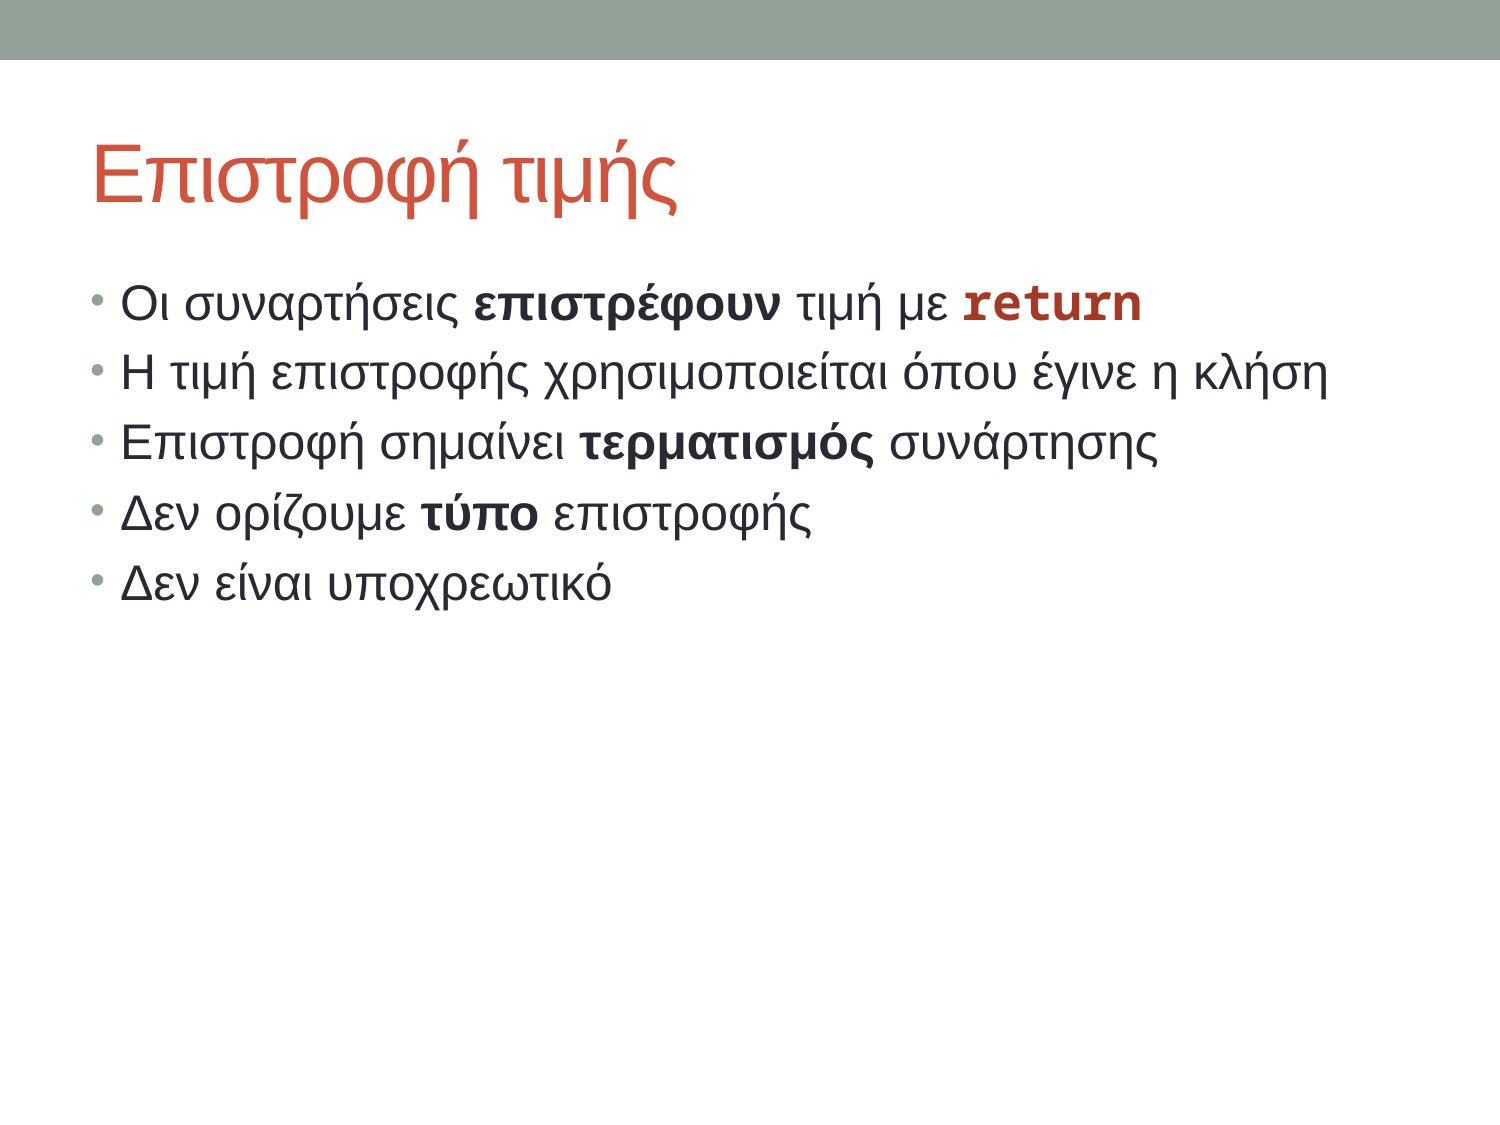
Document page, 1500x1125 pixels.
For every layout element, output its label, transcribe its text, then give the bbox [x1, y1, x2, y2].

title Επιστροφή τιμής [75, 87, 1425, 250]
list Οι συναρτήσεις επιστρέφουν τιμή με return Η τιμή επιστροφής χρησιμοποιείται όπου έγινε η κλήση Επιστροφή σημαίνει τερματισμός συνάρτησης Δεν ορίζουμε τύπο επιστροφής Δεν είναι υποχρεωτικό [75, 262, 1425, 1063]
